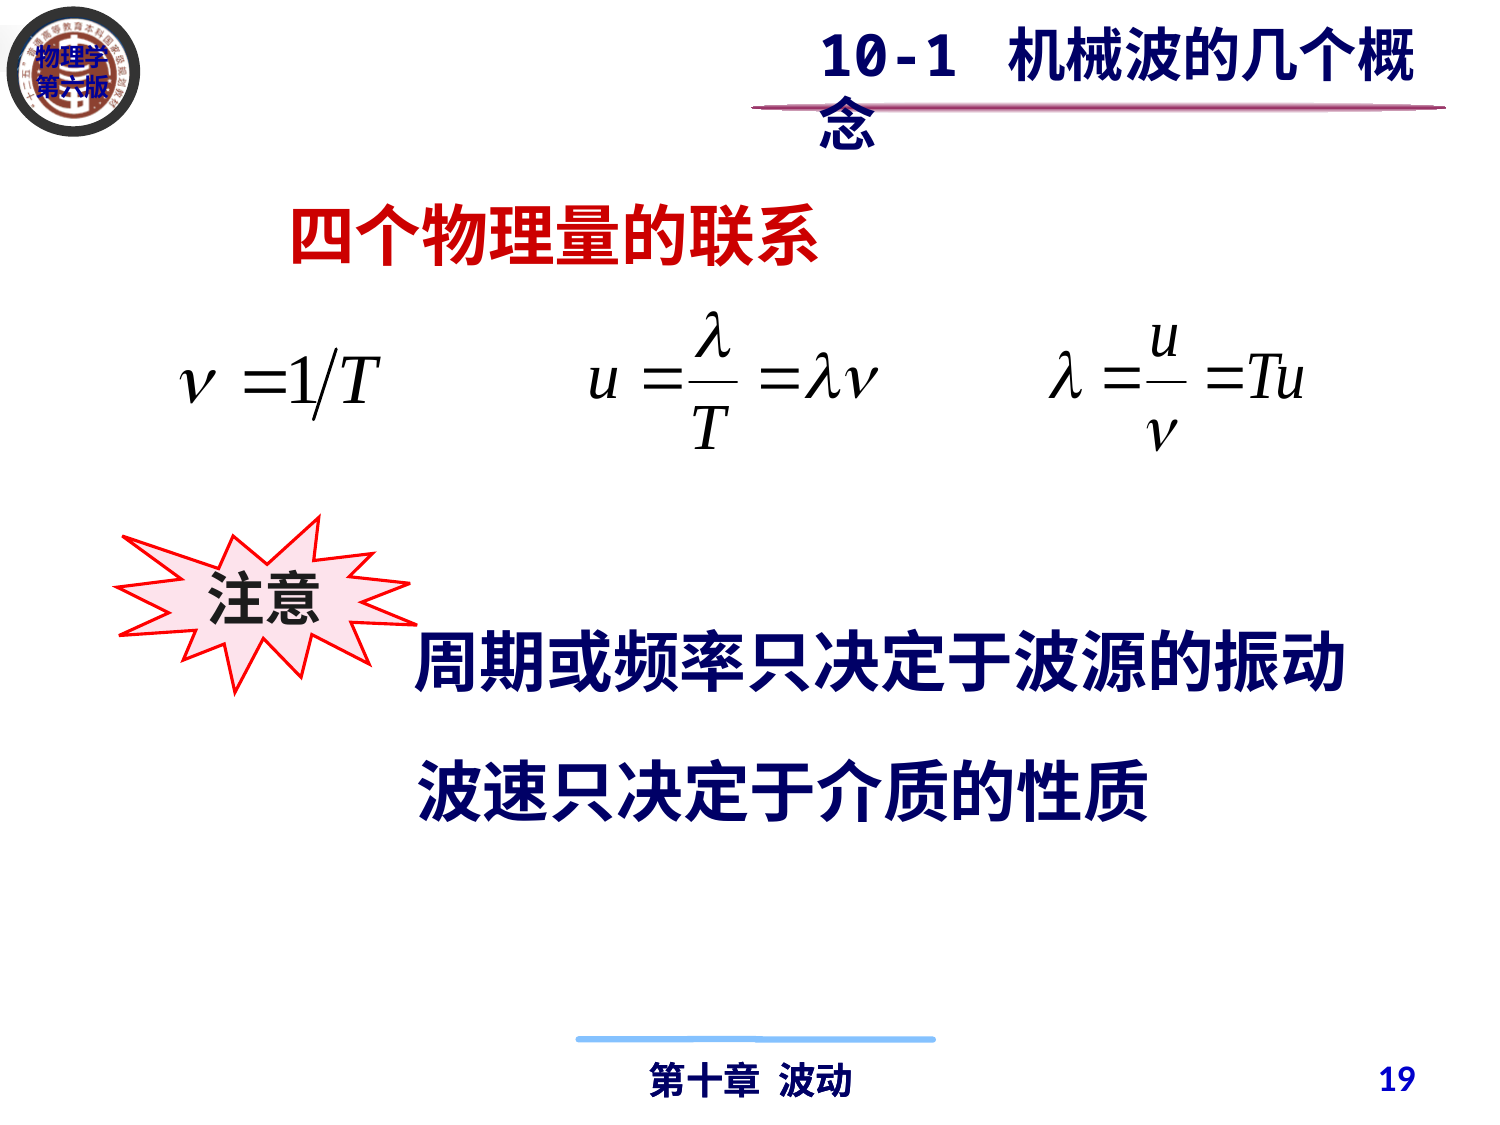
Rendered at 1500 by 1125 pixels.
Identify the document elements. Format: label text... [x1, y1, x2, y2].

picture [17, 17, 129, 126]
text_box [116, 517, 418, 693]
text_box [751, 104, 803, 111]
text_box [579, 294, 895, 465]
text_box 10-1 机械波的几个概念 [803, 10, 1484, 166]
slide_number 19 [1080, 1046, 1431, 1107]
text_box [1038, 291, 1323, 467]
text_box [398, 611, 1443, 838]
text_box 四个物理量的联系 [273, 170, 954, 281]
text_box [173, 331, 399, 433]
